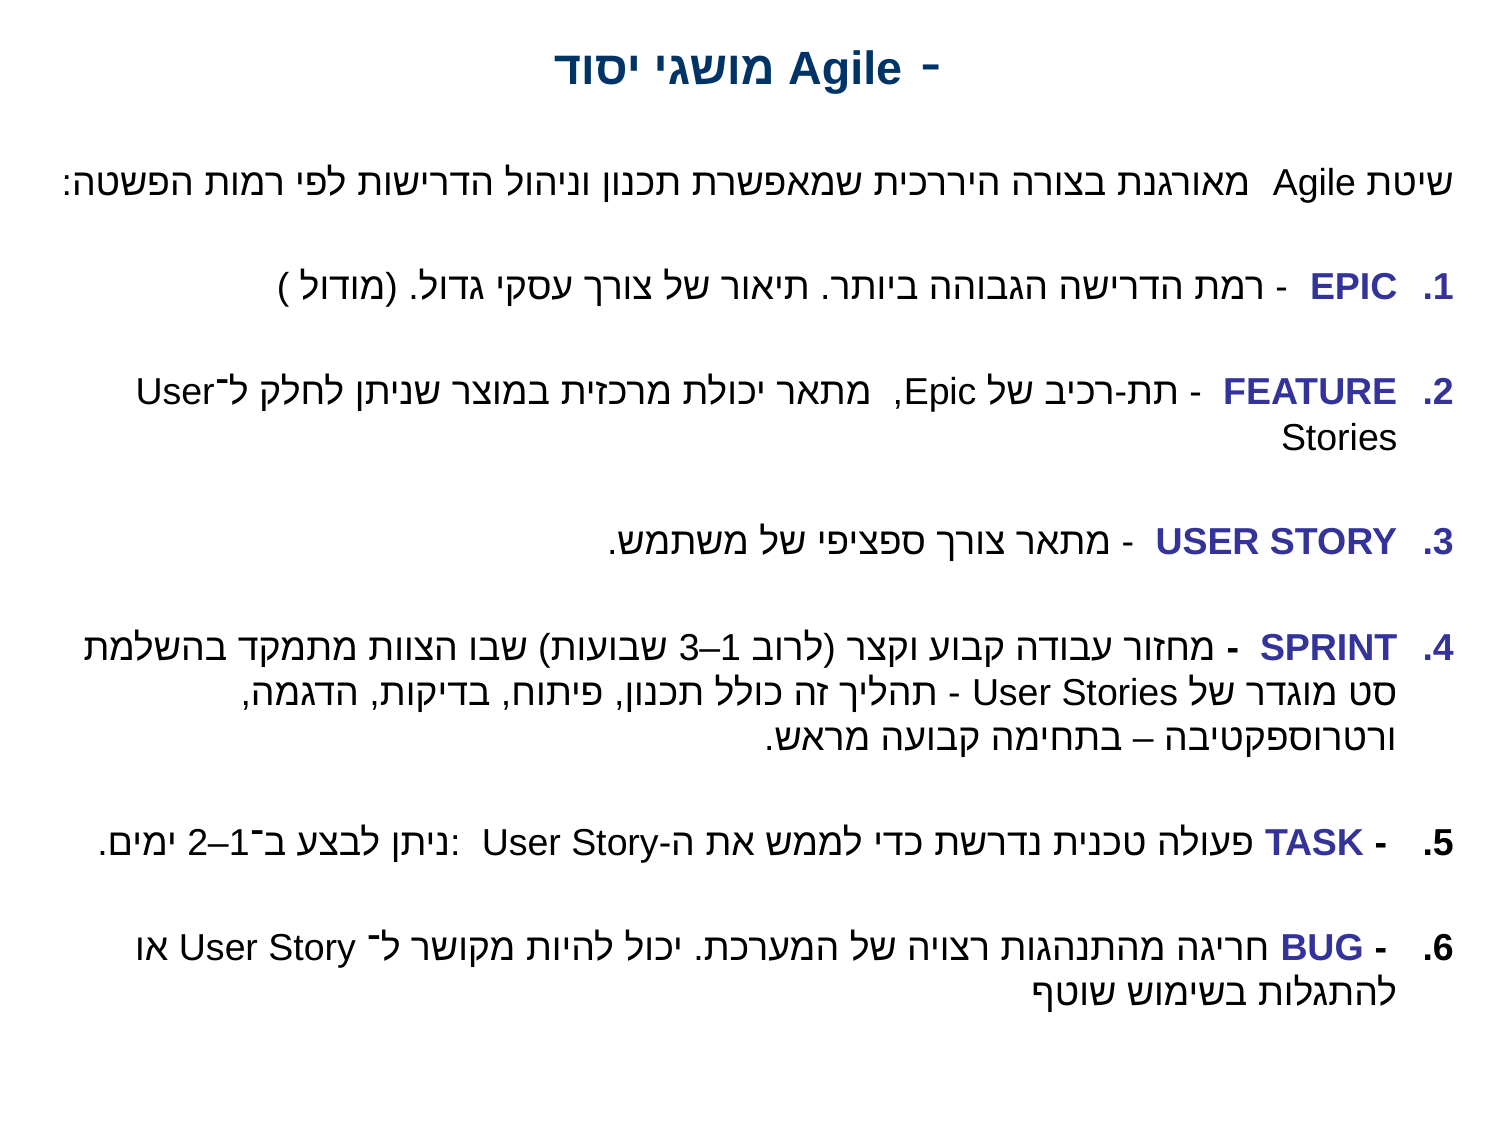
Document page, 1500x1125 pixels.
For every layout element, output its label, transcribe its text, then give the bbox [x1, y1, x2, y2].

title - Agile מושגי יסוד [74, 12, 1426, 106]
list שיטת Agile מאורגנת בצורה היררכית שמאפשרת תכנון וניהול הדרישות לפי רמות הפשטה: EPIC - רמת הדרישה הגבוהה ביותר. תיאור של צורך עסקי גדול. (מודול ) FEATURE - תת-רכיב של Epic, מתאר יכולת מרכזית במוצר שניתן לחלק ל־User Stories USER STORY - מתאר צורך ספציפי של משתמש. SPRINT - מחזור עבודה קבוע וקצר (לרוב 1–3 שבועות) שבו הצוות מתמקד בהשלמת סט מוגדר של User Stories - תהליך זה כולל תכנון, פיתוח, בדיקות, הדגמה, ורטרוספקטיבה – בתחימה קבועה מראש. - TASK פעולה טכנית נדרשת כדי לממש את ה-User Story :ניתן לבצע ב־1–2 ימים. - BUG חריגה מהתנהגות רצויה של המערכת. יכול להיות מקושר ל־ User Story או להתגלות בשימוש שוטף [30, 149, 1469, 893]
